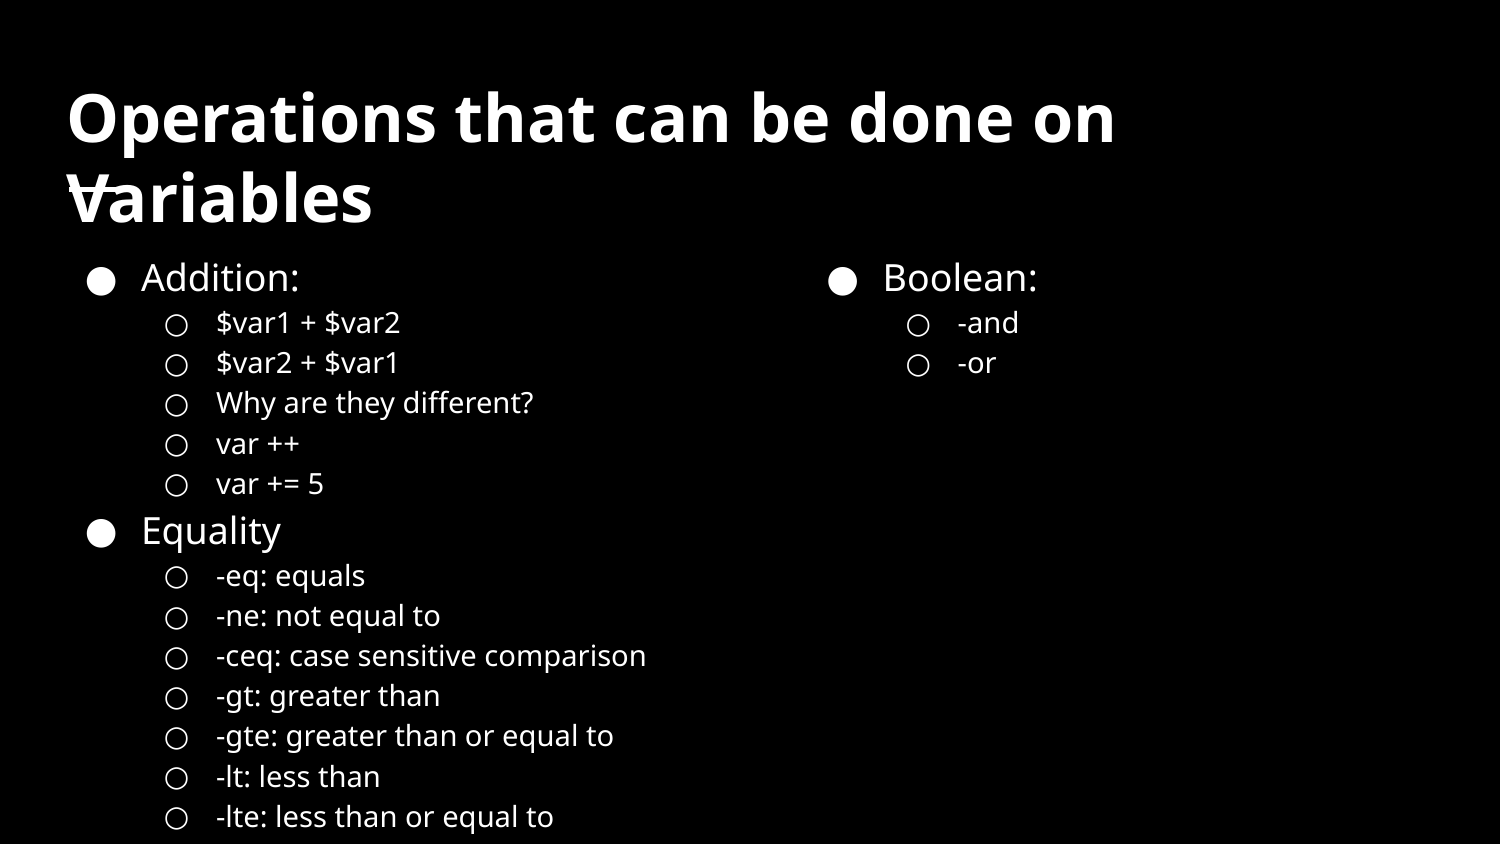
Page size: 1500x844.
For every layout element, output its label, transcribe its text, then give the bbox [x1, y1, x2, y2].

list Boolean: -and -or [792, 232, 1449, 750]
title Operations that can be done on Variables [51, 61, 1449, 167]
list Addition: $var1 + $var2 $var2 + $var1 Why are they different? var ++ var += 5 Equality -eq: equals -ne: not equal to -ceq: case sensitive comparison -gt: greater than -gte: greater than or equal to -lt: less than -lte: less than or equal to [51, 232, 708, 750]
